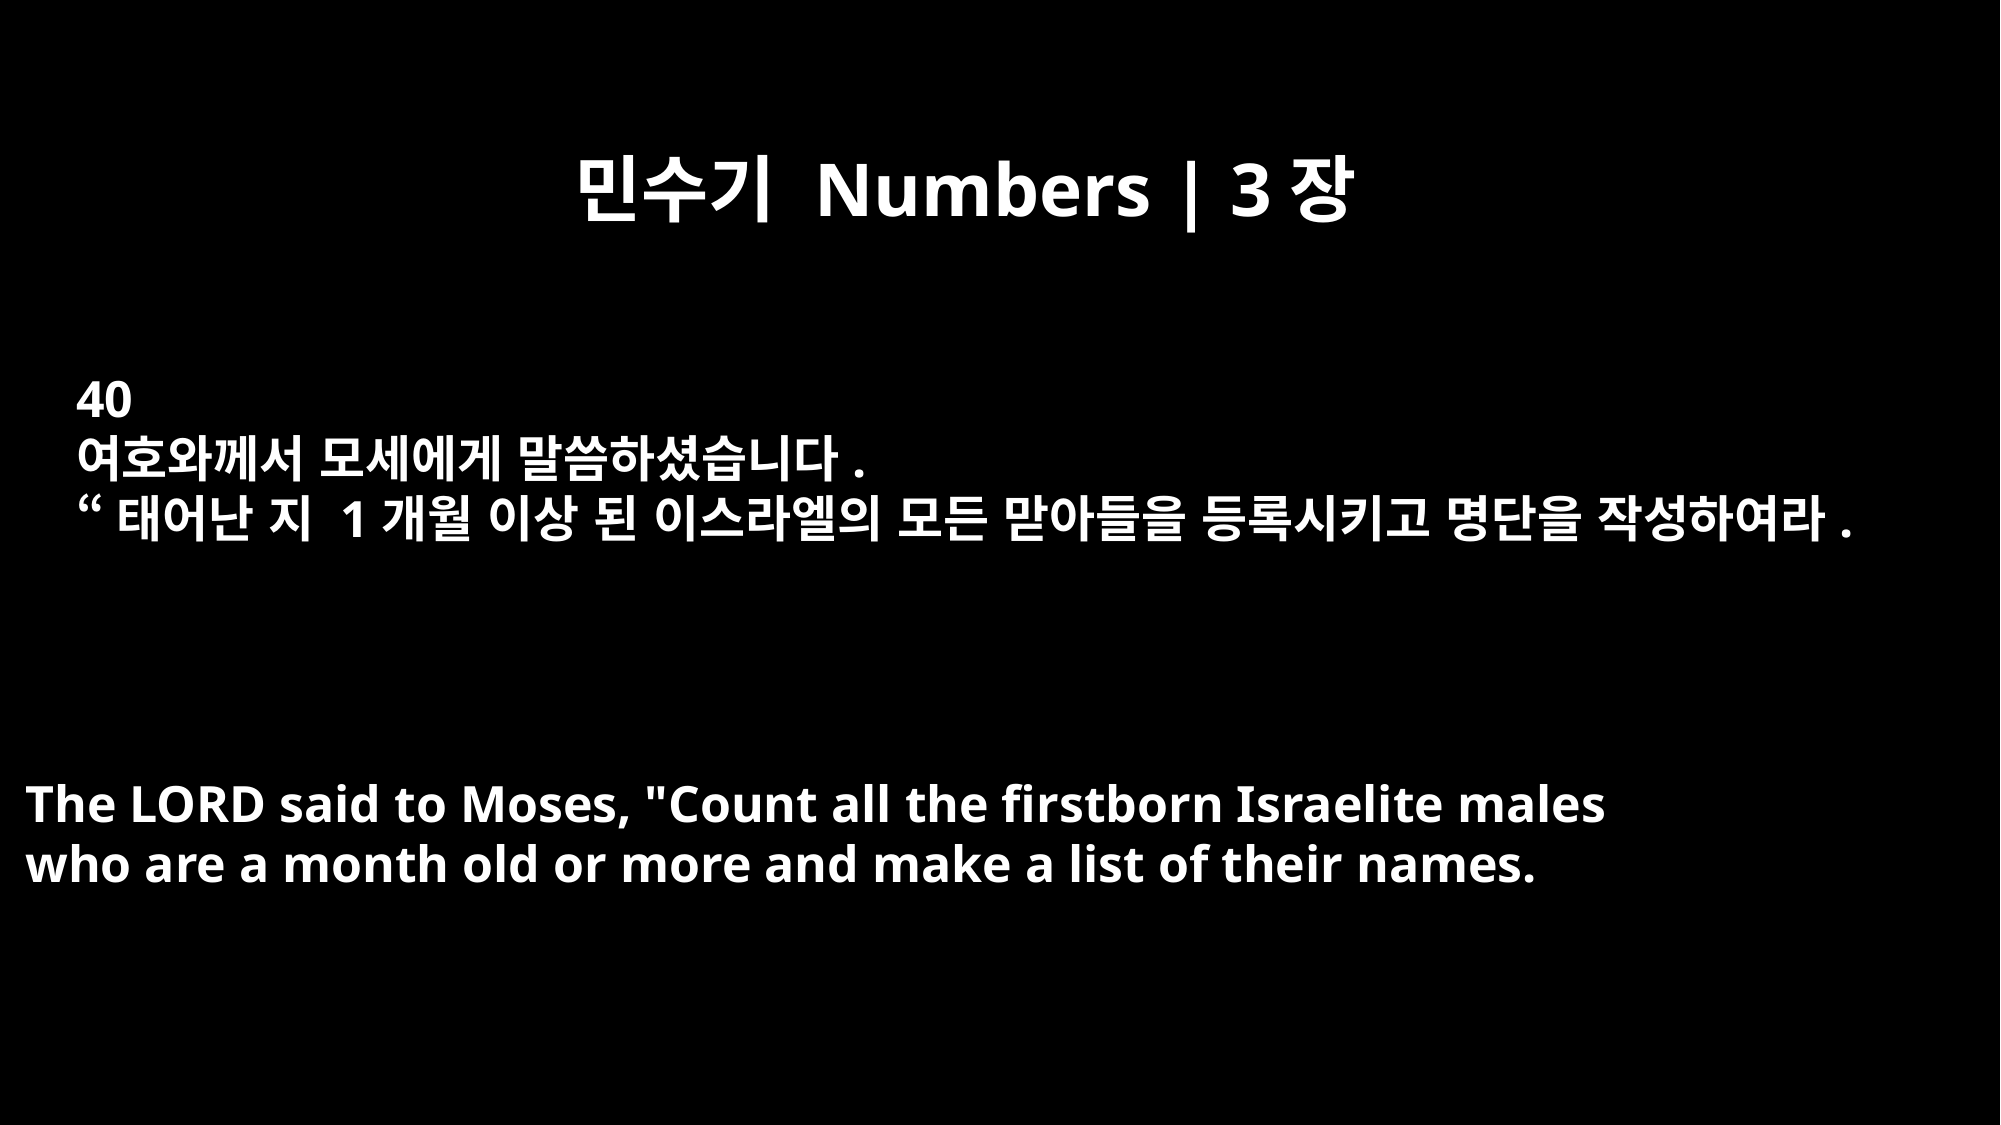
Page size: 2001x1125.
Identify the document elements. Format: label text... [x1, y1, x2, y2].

text_box 40 여호와께서 모세에게 말씀하셨습니다. “태어난 지 1개월 이상 된 이스라엘의 모든 맏아들을 등록시키고 명단을 작성하여라. [61, 359, 1869, 555]
text_box The LORD said to Moses, "Count all the firstborn Israelite males who are a month old or more and make a list of their names. [10, 764, 1622, 900]
text_box 민수기 Numbers | 3장 [559, 136, 1373, 239]
